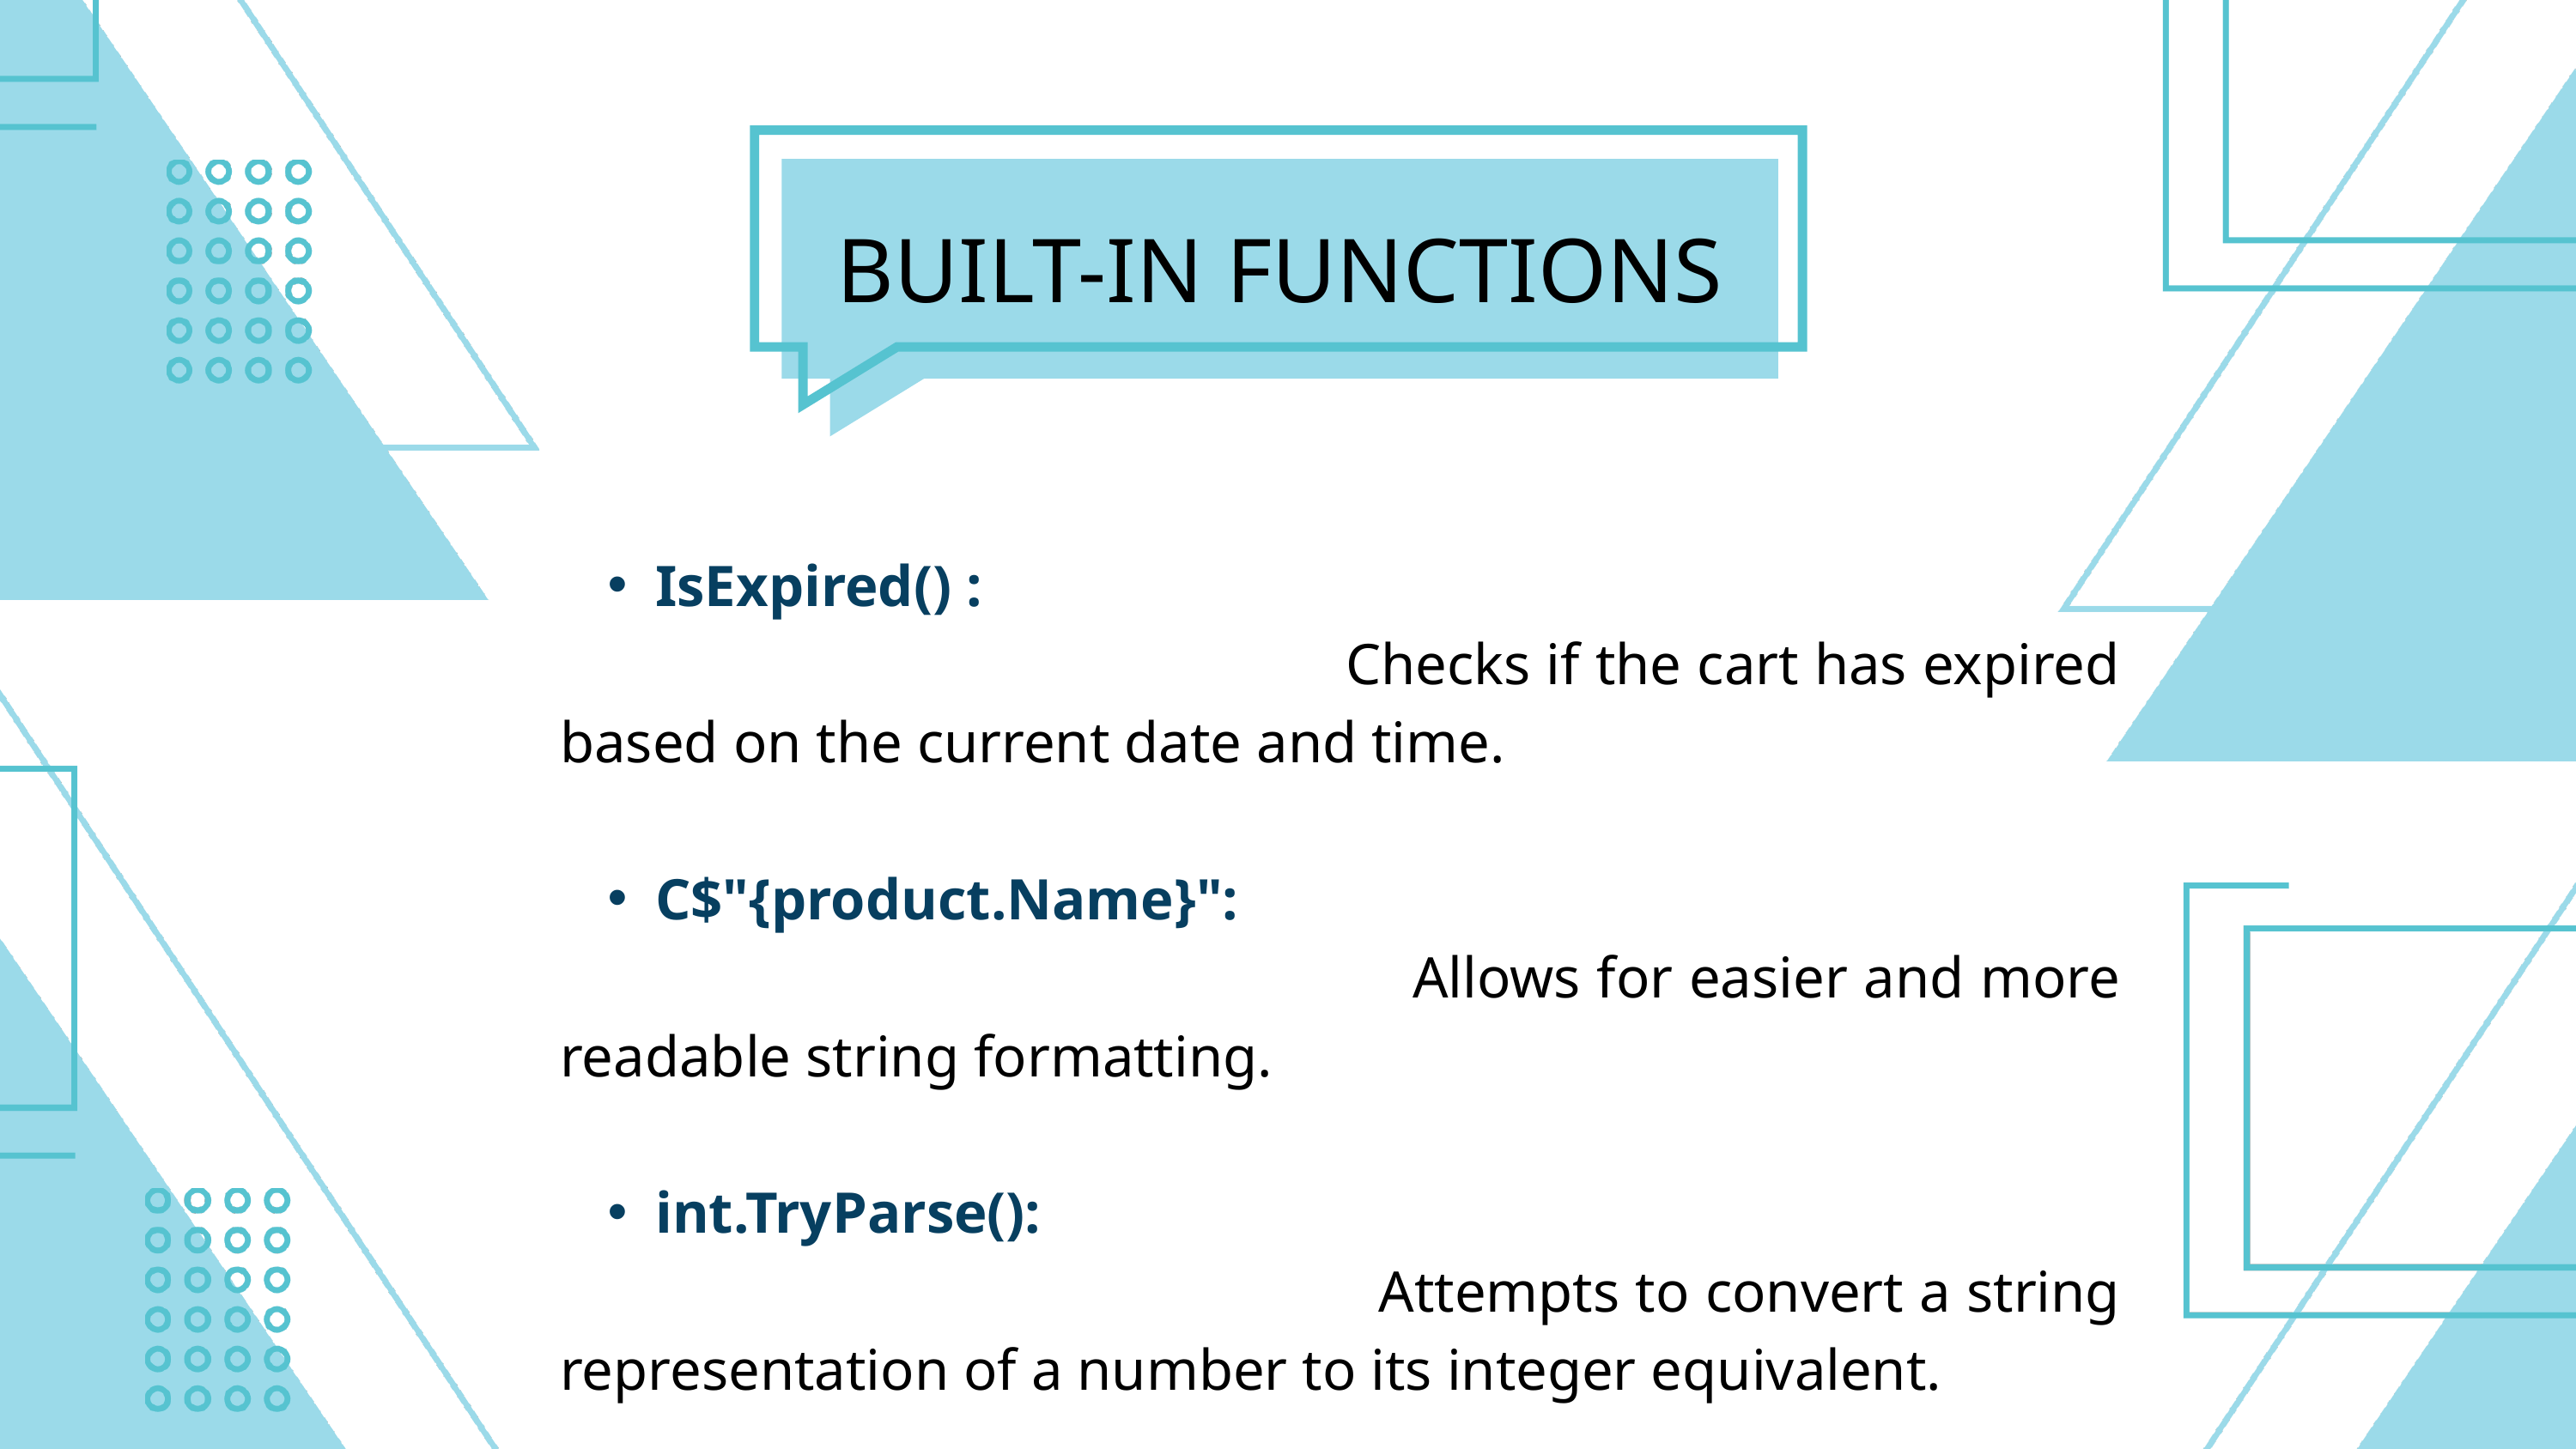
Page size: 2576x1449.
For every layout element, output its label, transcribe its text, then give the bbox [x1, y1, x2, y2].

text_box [754, 130, 1803, 405]
text_box IsExpired() : Checks if the cart has expired based on the current date and time. C$"{product.Name}": Allows for easier and more readable string formatting. int.TryParse(): Attempts to convert a string representation of a number to its integer equivalent. [560, 460, 2121, 1402]
text_box [2057, 0, 2576, 761]
text_box [2078, 849, 2576, 1449]
text_box [0, 689, 519, 1449]
text_box [0, 0, 540, 600]
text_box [781, 412, 1779, 437]
